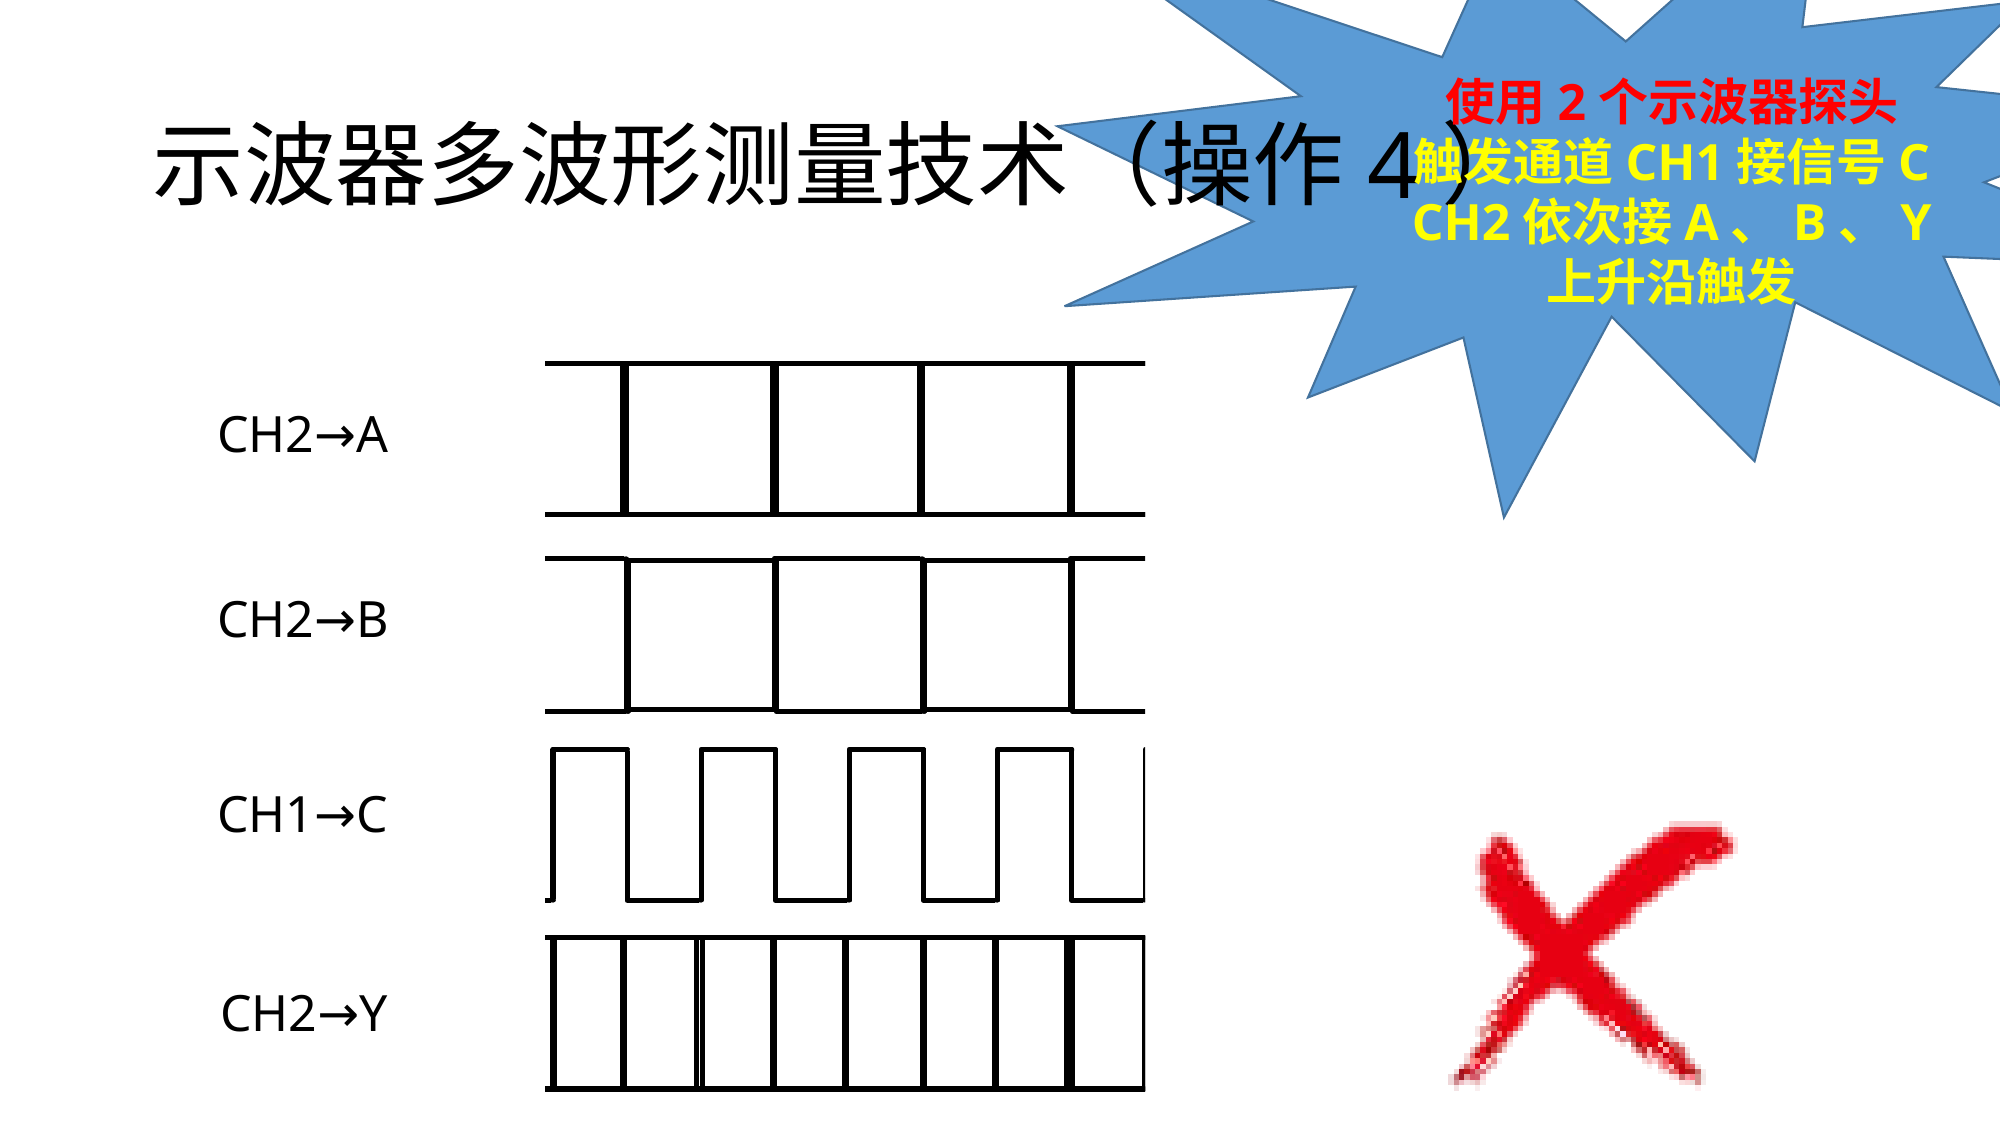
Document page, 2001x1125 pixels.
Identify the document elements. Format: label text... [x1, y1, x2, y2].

text_box CH2→Y [205, 973, 430, 1049]
text_box [1064, 278, 1308, 308]
title 示波器多波形测量技术（操作4） [137, 59, 1863, 278]
picture [545, 738, 1146, 903]
picture [545, 548, 1146, 715]
picture [545, 927, 1146, 1092]
text_box CH2→B [202, 580, 427, 655]
text_box [1164, 0, 2000, 63]
text_box CH1→C [202, 774, 427, 850]
text_box CH2→A [202, 395, 427, 470]
text_box [0, 776, 354, 838]
text_box [1826, 319, 2000, 407]
picture [545, 353, 1146, 518]
picture [1368, 768, 1798, 1125]
text_box 使用2个示波器探头 触发通道CH1接信号C CH2依次接A、B、Y 上升沿触发 [1308, 63, 2000, 319]
text_box [1306, 319, 1793, 521]
